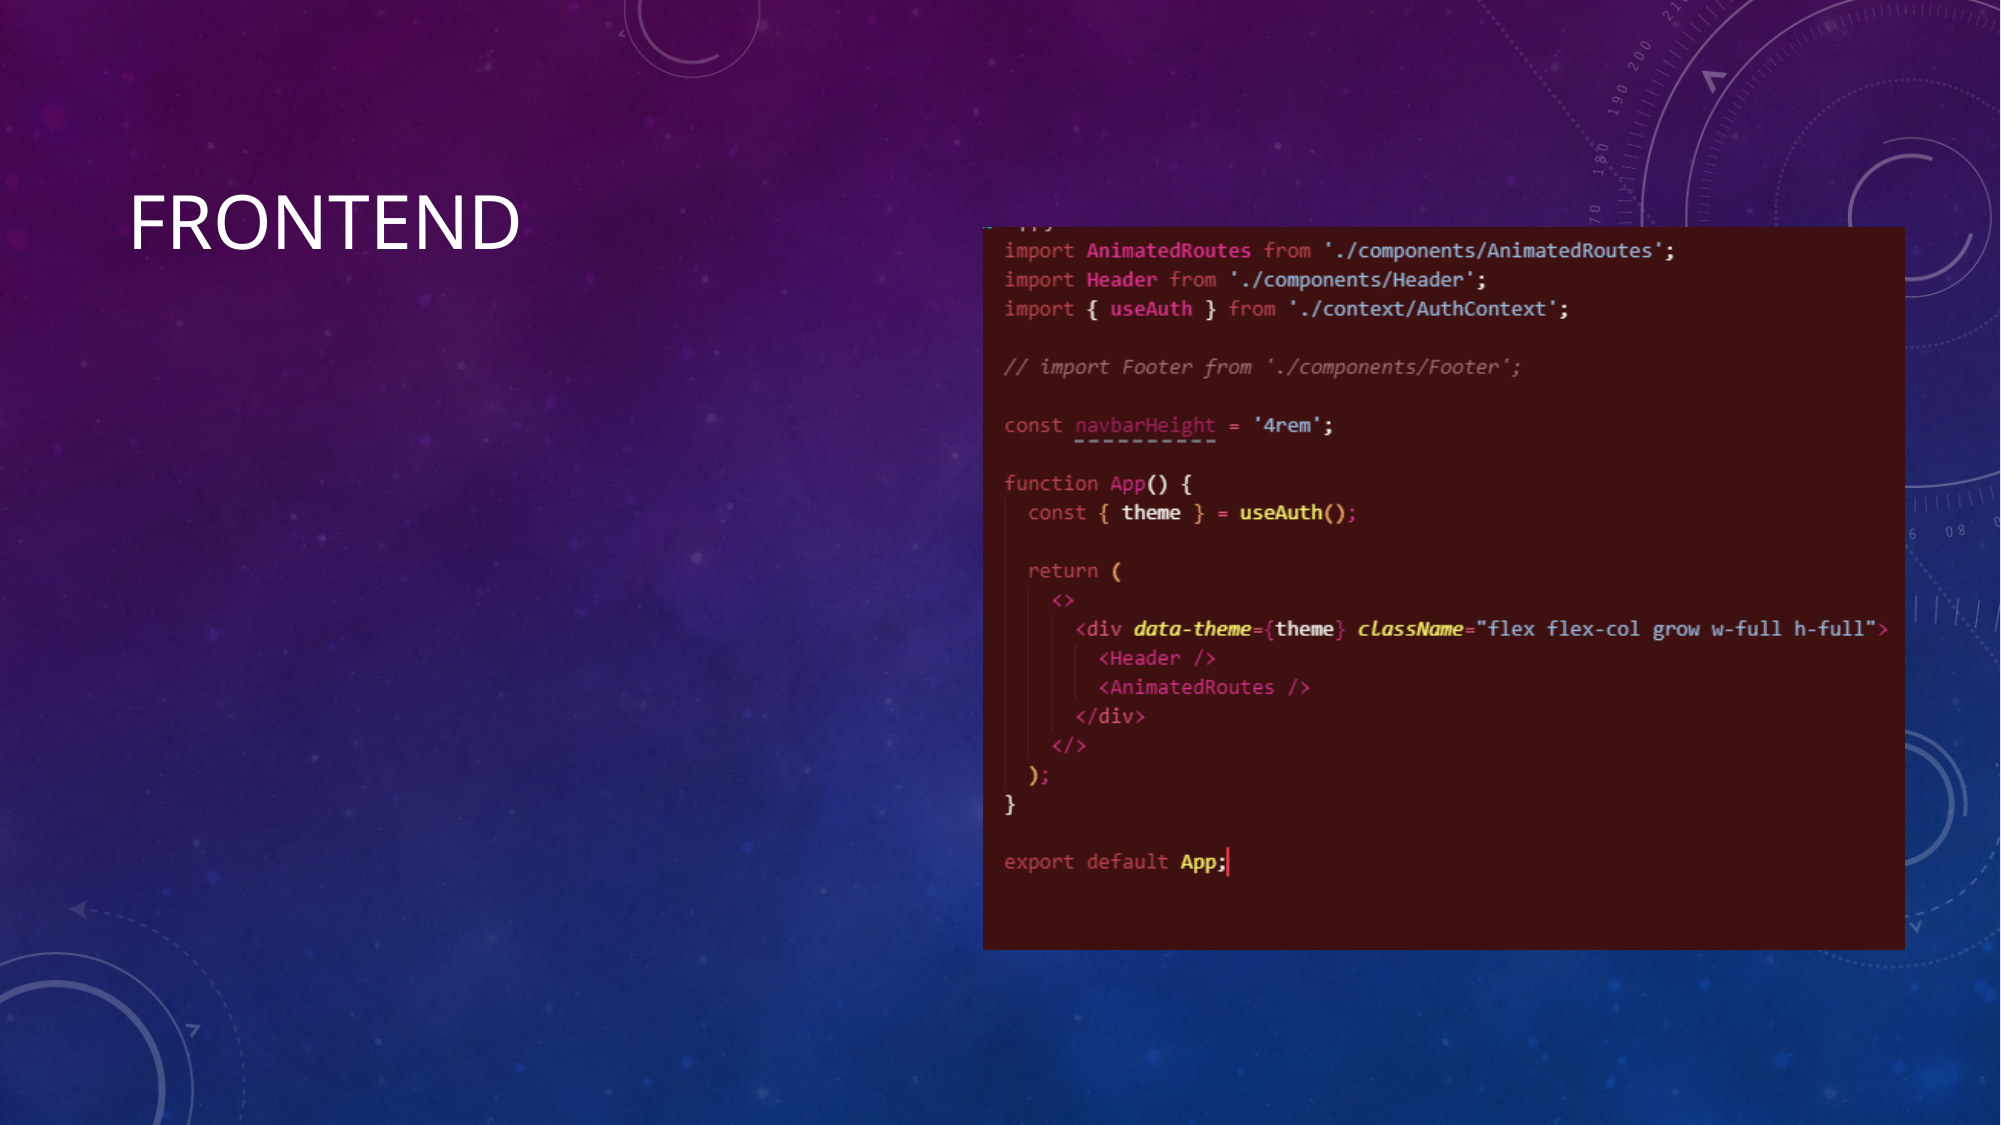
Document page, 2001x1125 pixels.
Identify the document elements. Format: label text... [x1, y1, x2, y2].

title Frontend [112, 99, 1775, 339]
picture [0, 0, 2001, 1125]
